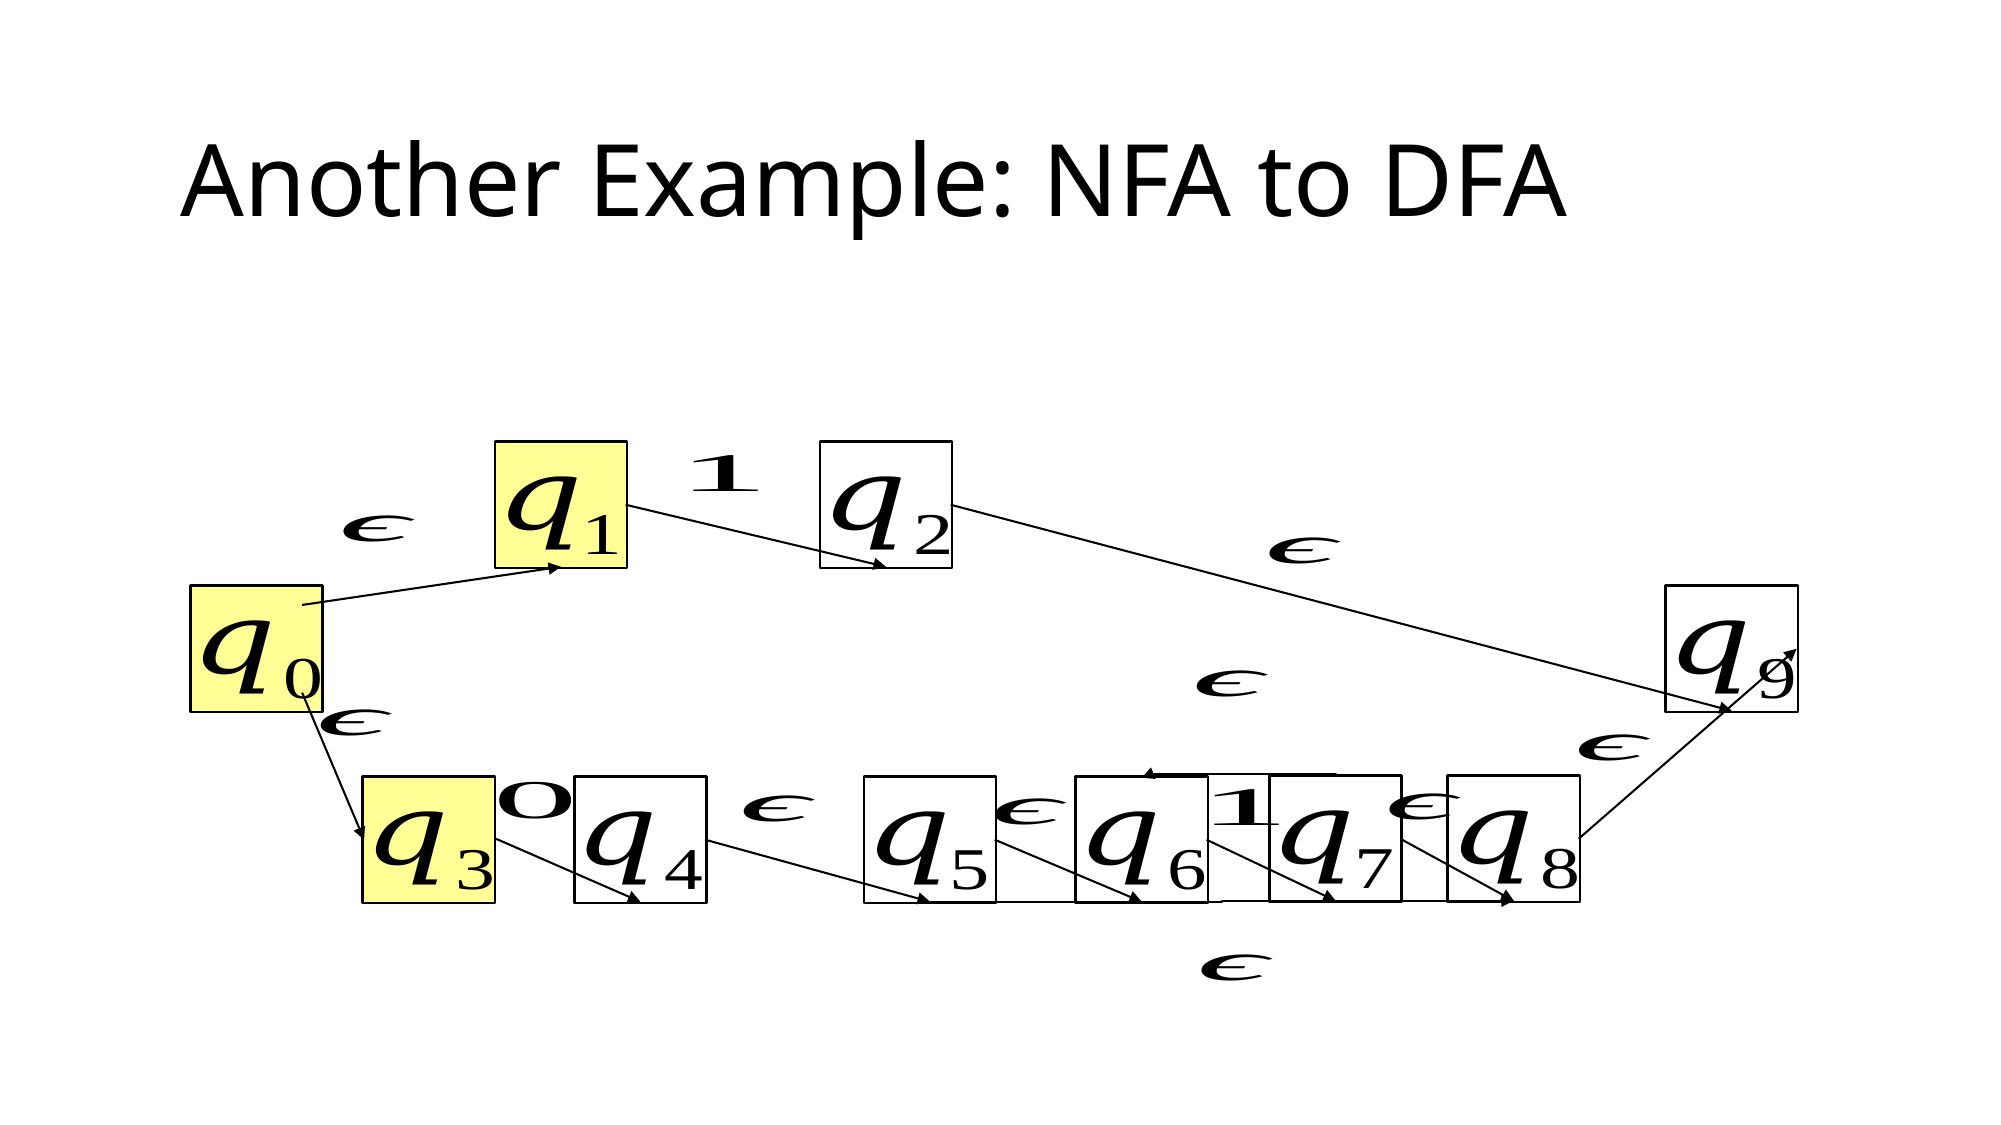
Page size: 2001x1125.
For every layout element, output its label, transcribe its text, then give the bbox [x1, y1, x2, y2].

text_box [1578, 692, 1687, 840]
text_box Another Example: NFA to DFA [165, 109, 1829, 245]
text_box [950, 504, 1668, 650]
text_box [301, 692, 384, 797]
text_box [301, 504, 497, 606]
